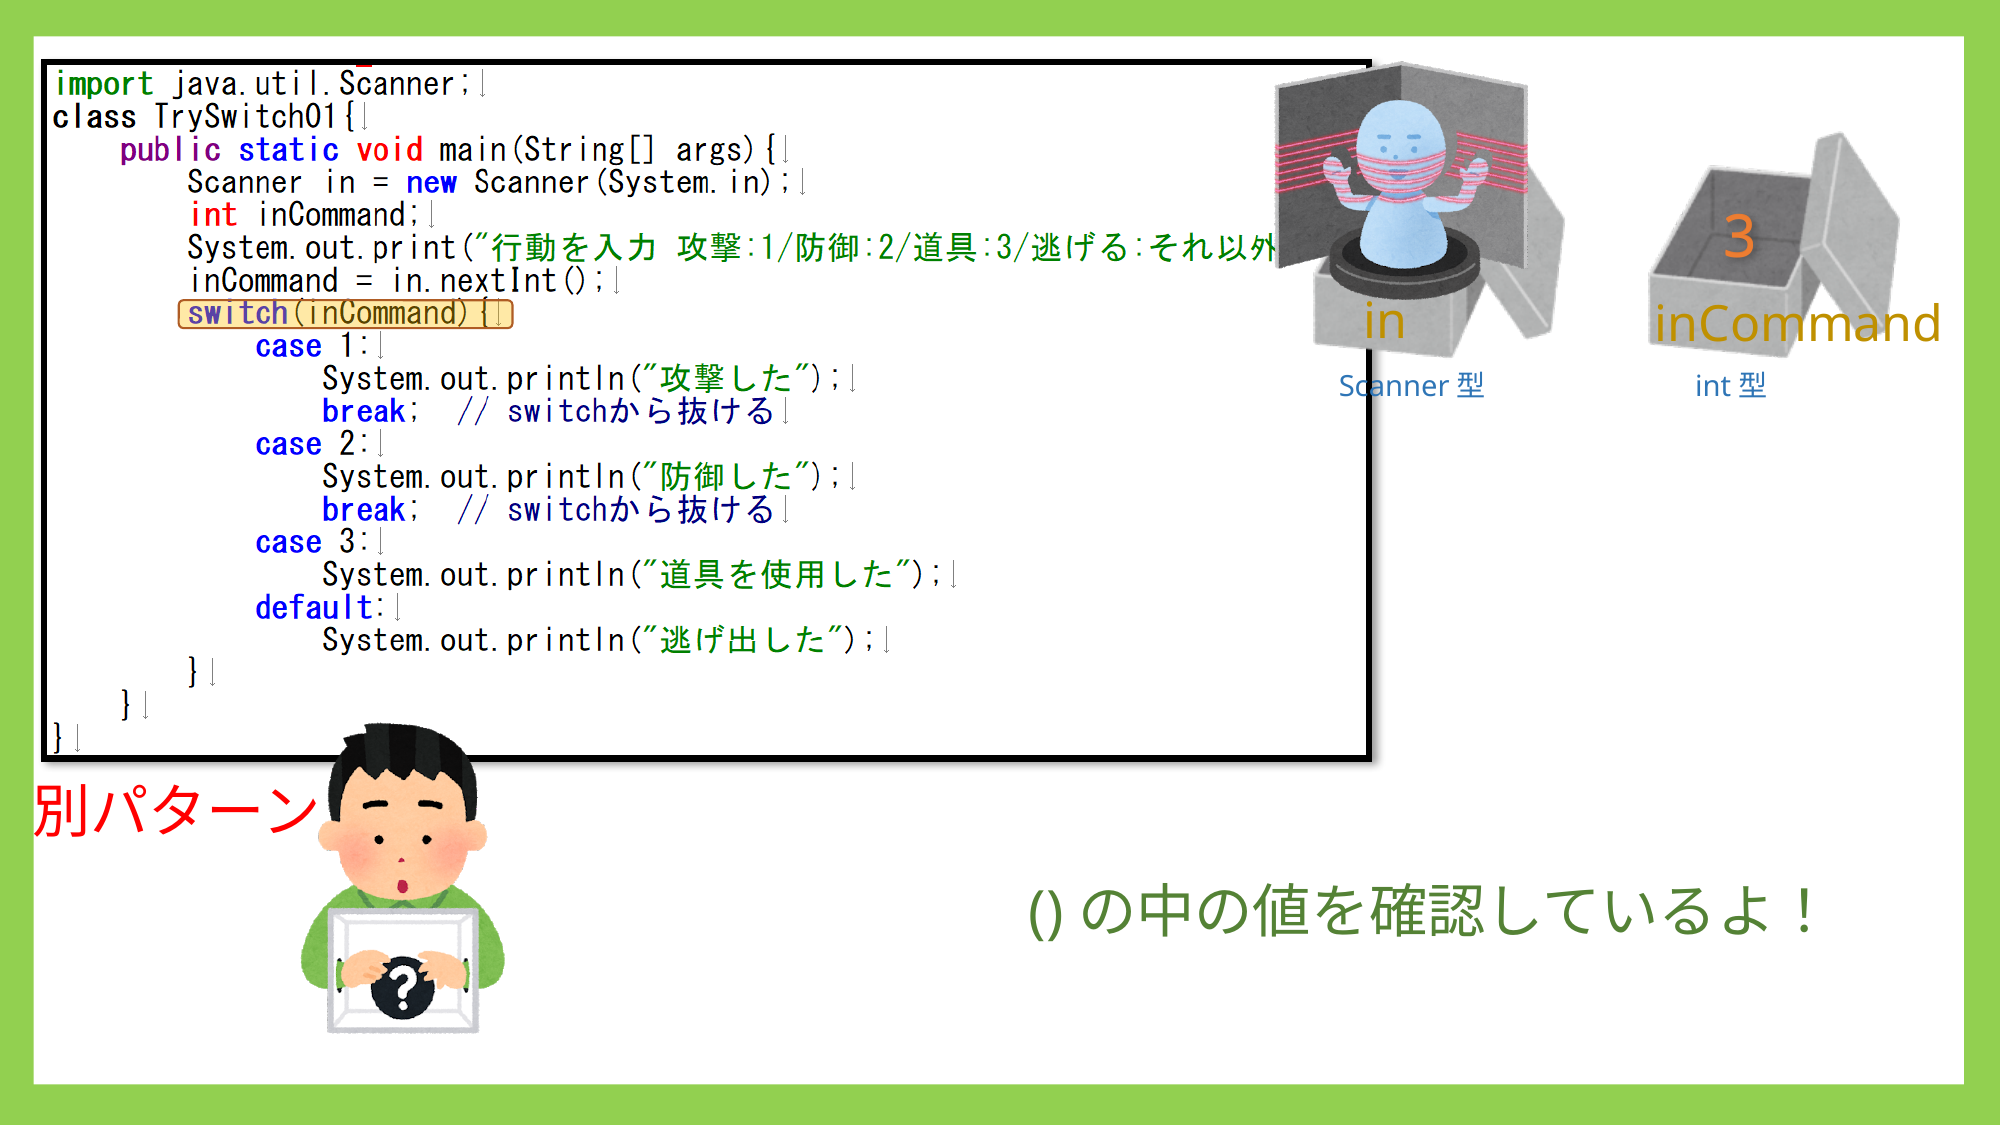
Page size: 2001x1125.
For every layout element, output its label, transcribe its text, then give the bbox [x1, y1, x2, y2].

text_box int型 [1680, 386, 1783, 410]
picture [47, 45, 1578, 1041]
text_box ()の中の値を確認しているよ！ [1014, 866, 1849, 952]
picture [1640, 123, 1913, 386]
text_box 別パターン [17, 767, 257, 852]
text_box inCommand [1913, 284, 1959, 359]
text_box Scanner型 [1367, 386, 1502, 410]
